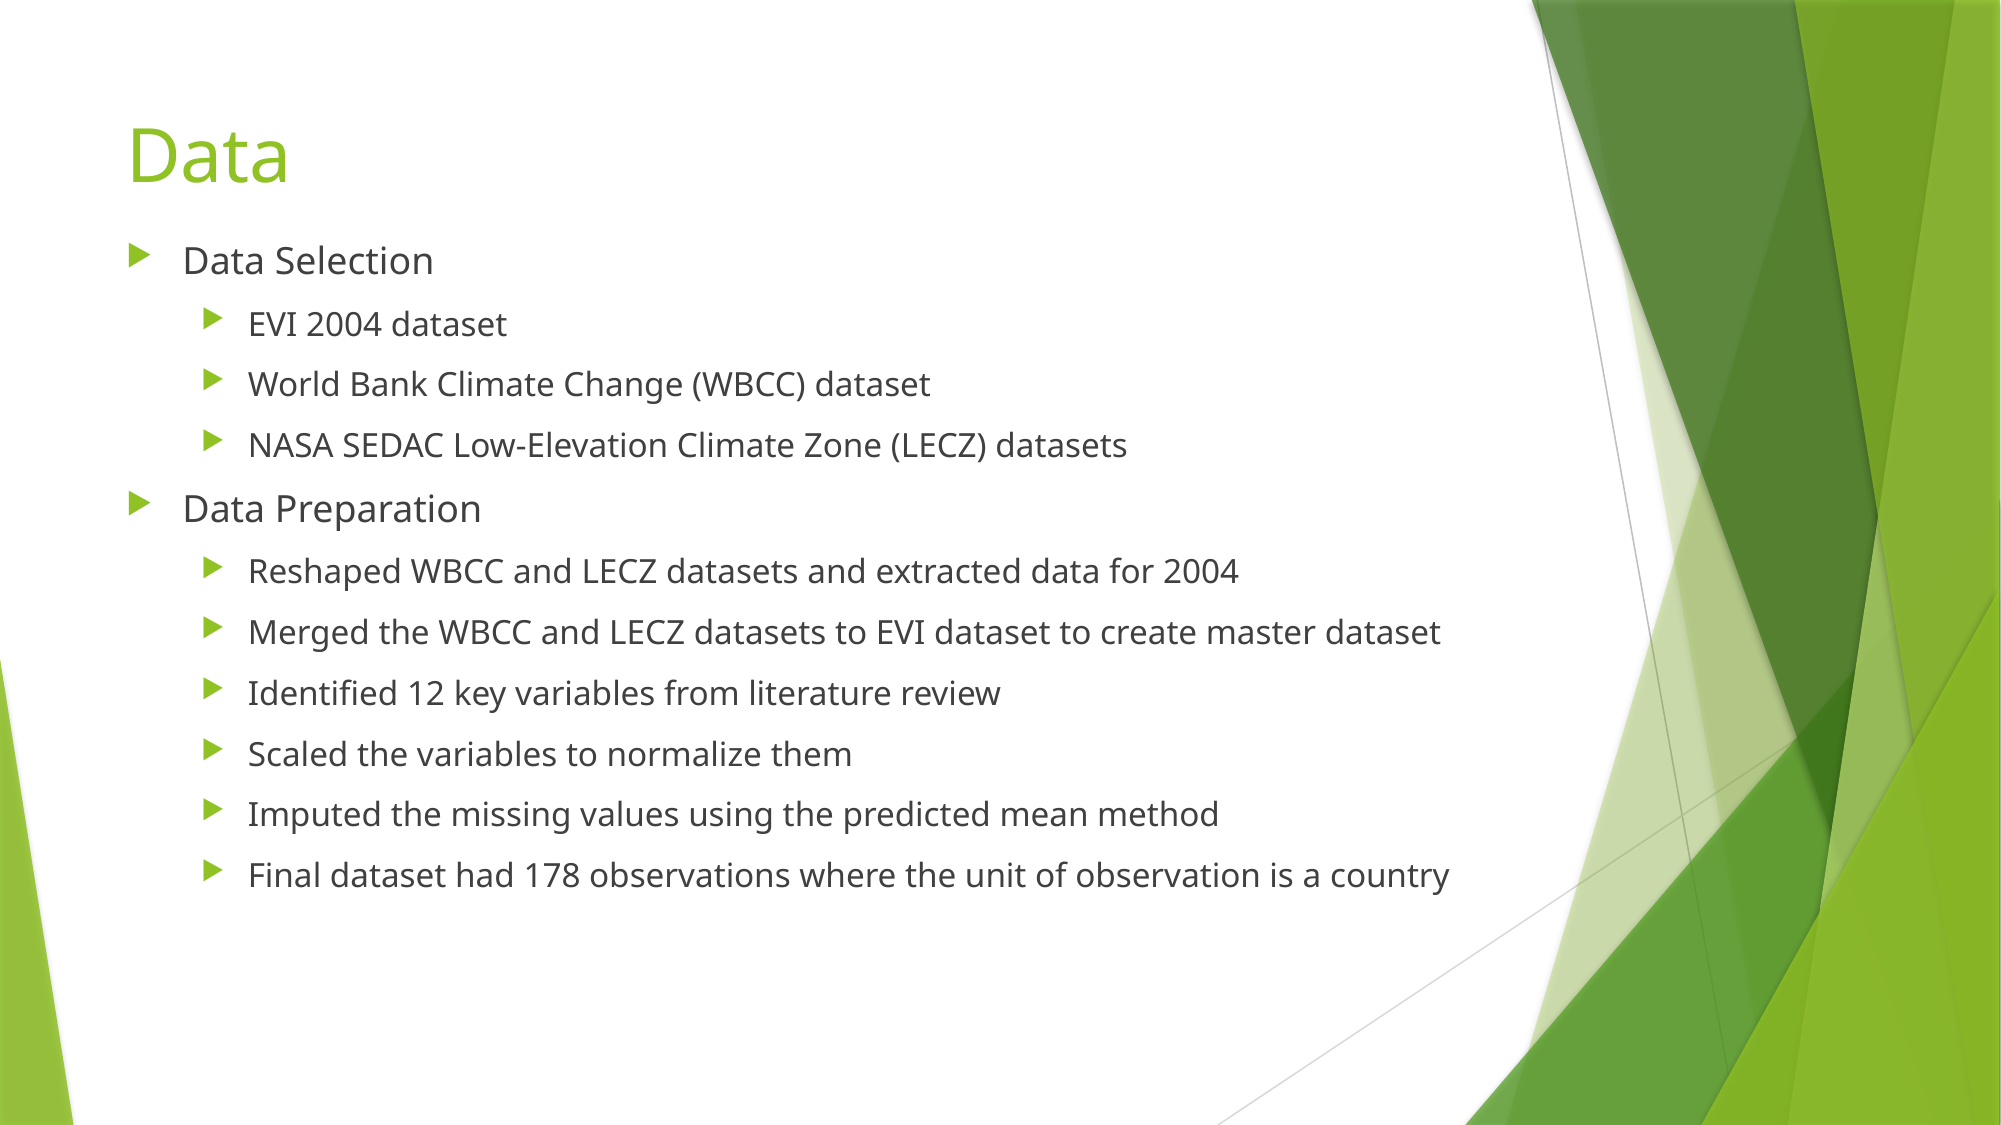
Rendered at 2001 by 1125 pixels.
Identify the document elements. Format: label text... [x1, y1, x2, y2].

title Data [111, 99, 1522, 227]
list Data Selection EVI 2004 dataset World Bank Climate Change (WBCC) dataset NASA SEDAC Low-Elevation Climate Zone (LECZ) datasets Data Preparation Reshaped WBCC and LECZ datasets and extracted data for 2004 Merged the WBCC and LECZ datasets to EVI dataset to create master dataset Identified 12 key variables from literature review Scaled the variables to normalize them Imputed the missing values using the predicted mean method Final dataset had 178 observations where the unit of observation is a country [111, 229, 1669, 1012]
